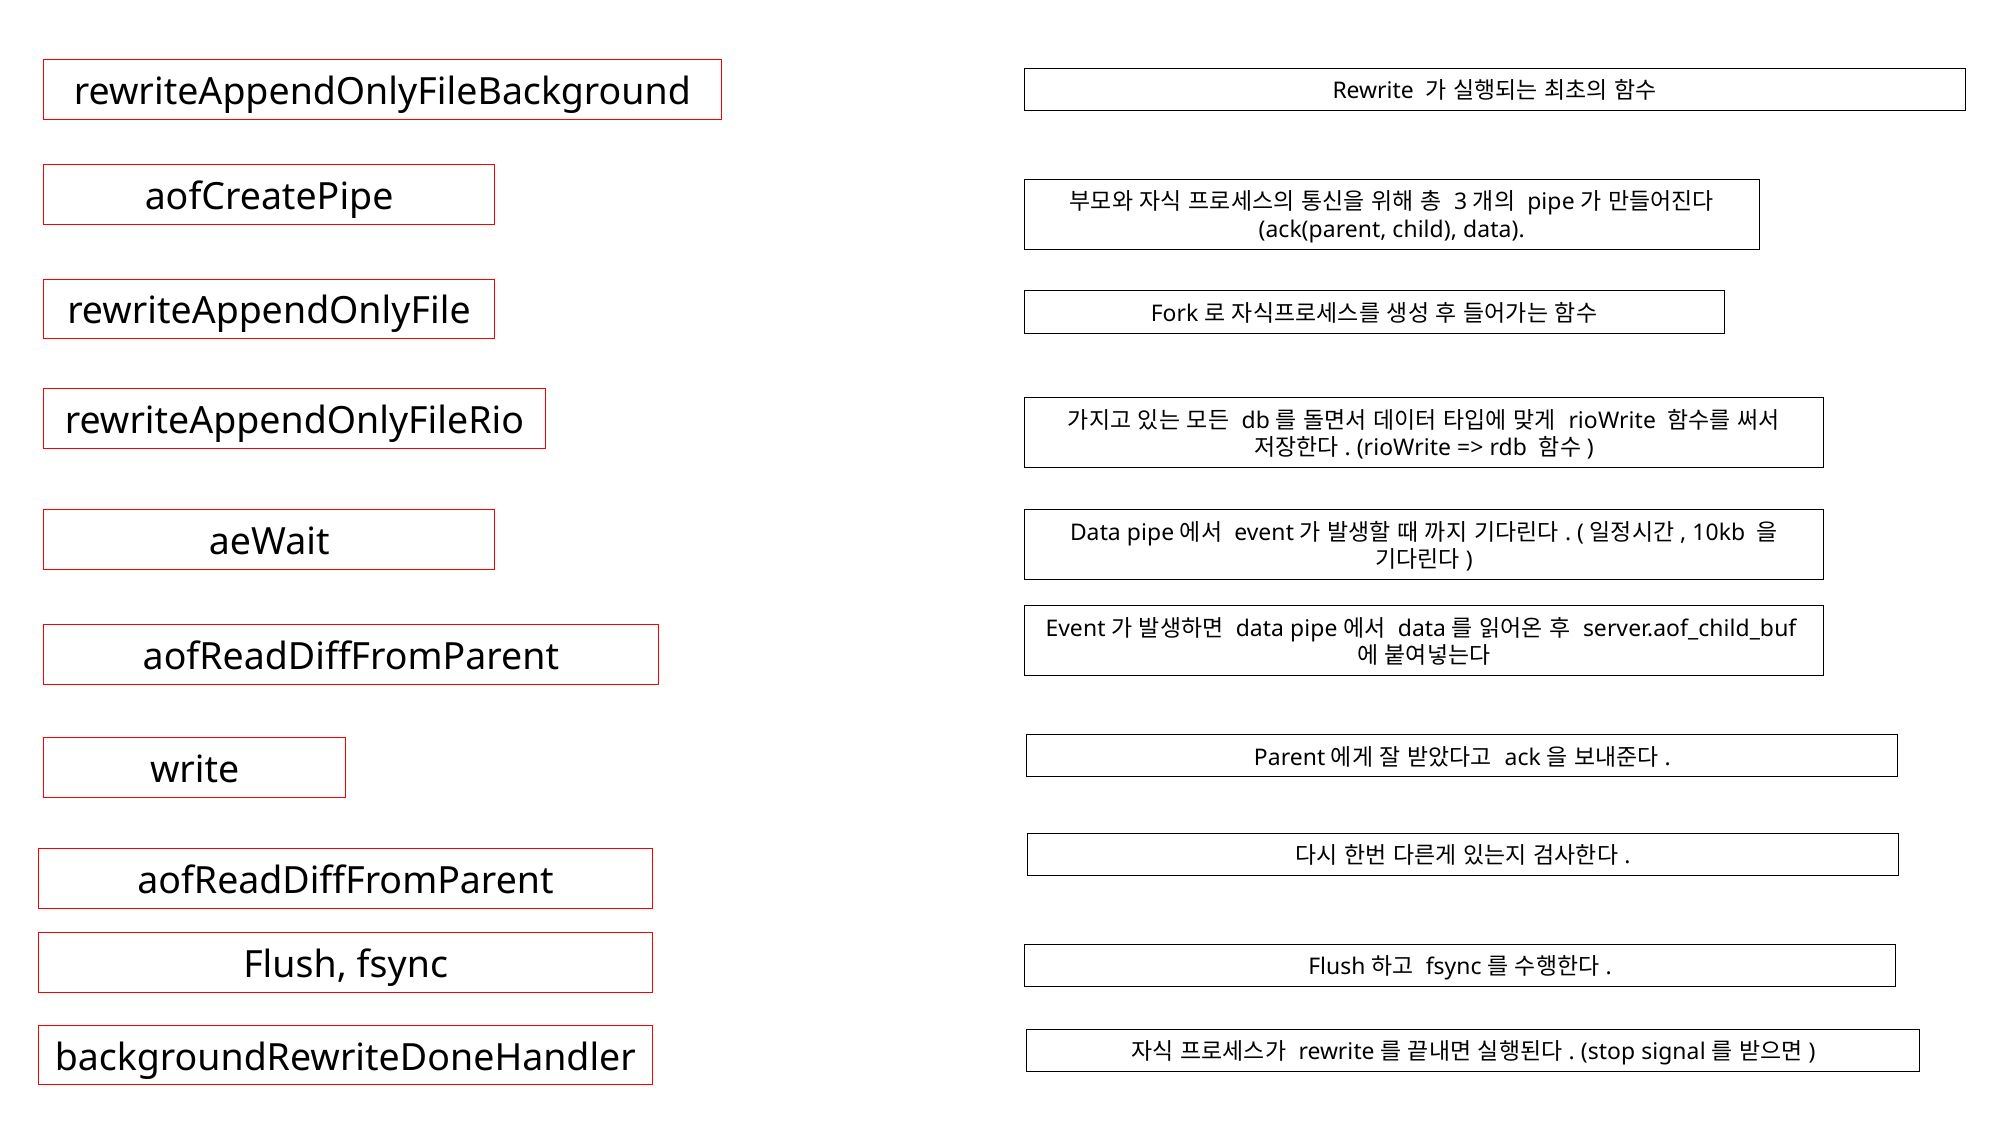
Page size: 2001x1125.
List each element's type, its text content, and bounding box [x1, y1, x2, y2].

text_box backgroundRewriteDoneHandler [38, 1025, 653, 1085]
text_box aofReadDiffFromParent [43, 624, 659, 685]
text_box Flush하고 fsync를 수행한다. [1024, 944, 1896, 987]
text_box Event가 발생하면 data pipe에서 data를 읽어온 후 server.aof_child_buf에 붙여넣는다 [1024, 605, 1824, 676]
text_box Data pipe에서 event가 발생할 때 까지 기다린다. (일정시간, 10kb 을 기다린다) [1024, 509, 1824, 580]
text_box Rewrite 가 실행되는 최초의 함수 [1024, 68, 1966, 111]
text_box Flush, fsync [38, 932, 653, 993]
text_box write [43, 737, 346, 798]
text_box 다시 한번 다른게 있는지 검사한다. [1027, 833, 1899, 876]
text_box Fork로 자식프로세스를 생성 후 들어가는 함수 [1024, 290, 1725, 334]
text_box Parent에게 잘 받았다고 ack을 보내준다. [1026, 734, 1898, 777]
text_box aeWait [43, 509, 495, 570]
text_box aofReadDiffFromParent [38, 848, 653, 909]
text_box rewriteAppendOnlyFileRio [43, 388, 546, 449]
text_box 자식 프로세스가 rewrite를 끝내면 실행된다. (stop signal를 받으면) [1026, 1029, 1920, 1072]
text_box rewriteAppendOnlyFileBackground [43, 59, 722, 120]
text_box aofCreatePipe [43, 164, 495, 225]
text_box 가지고 있는 모든 db를 돌면서 데이터 타입에 맞게 rioWrite 함수를 써서 저장한다. (rioWrite => rdb 함수) [1024, 397, 1824, 468]
text_box rewriteAppendOnlyFile [43, 279, 495, 339]
text_box 부모와 자식 프로세스의 통신을 위해 총 3개의 pipe가 만들어진다 (ack(parent, child), data). [1024, 179, 1760, 250]
